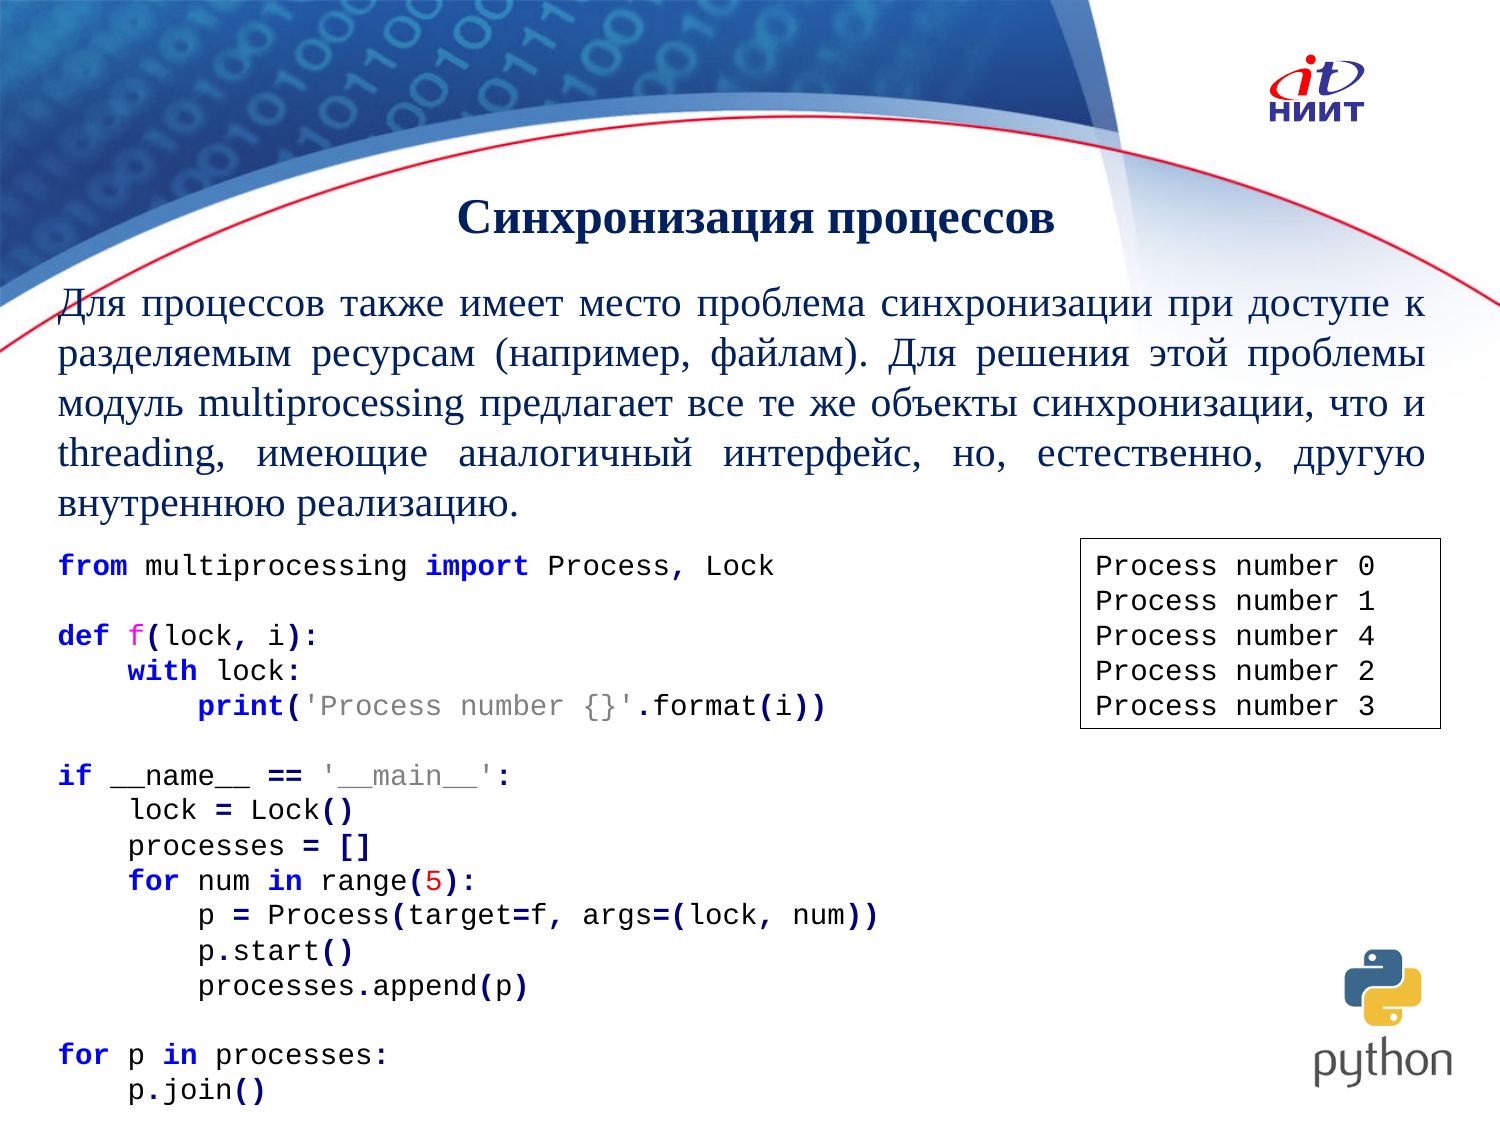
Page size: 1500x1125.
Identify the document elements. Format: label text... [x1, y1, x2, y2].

text_box Process number 0 Process number 1 Process number 4 Process number 2 Process number 3 [1080, 538, 1441, 729]
text_box Для процессов также имеет место проблема синхронизации при доступе к разделяемым ресурсам (например, файлам). Для решения этой проблемы модуль multiprocessing предлагает все те же объекты синхронизации, что и threading, имеющие аналогичный интерфейс, но, естественно, другую внутреннюю реализацию. [42, 267, 1441, 532]
text_box from multiprocessing import Process, Lock def f(lock, i): with lock: print('Process number {}'.format(i)) if __name__ == '__main__': lock = Lock() processes = [] for num in range(5): p = Process(target=f, args=(lock, num)) p.start() processes.append(p) for p in processes: p.join() [42, 538, 1441, 1113]
picture [0, 0, 1500, 1125]
title Синхронизация процессов [277, 172, 1235, 255]
